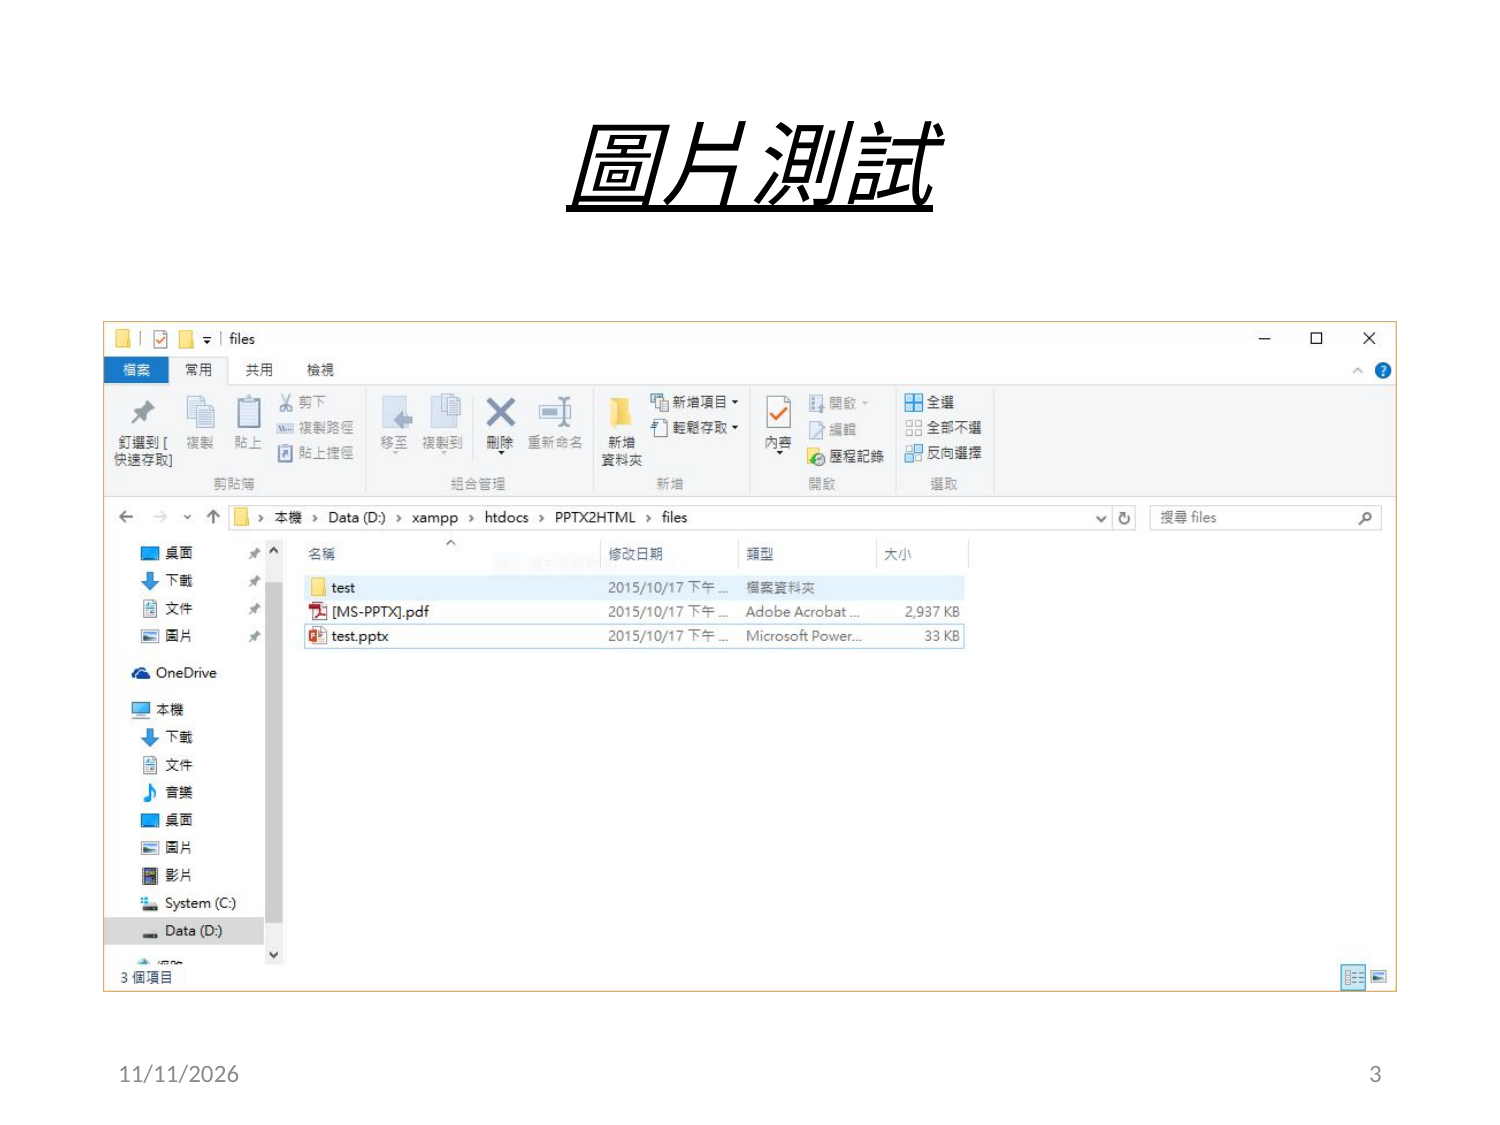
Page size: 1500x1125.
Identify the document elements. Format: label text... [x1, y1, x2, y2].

slide_number 3 [1059, 1042, 1397, 1103]
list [103, 321, 1397, 992]
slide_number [103, 1042, 441, 1103]
title 圖片測試 [103, 59, 1397, 278]
